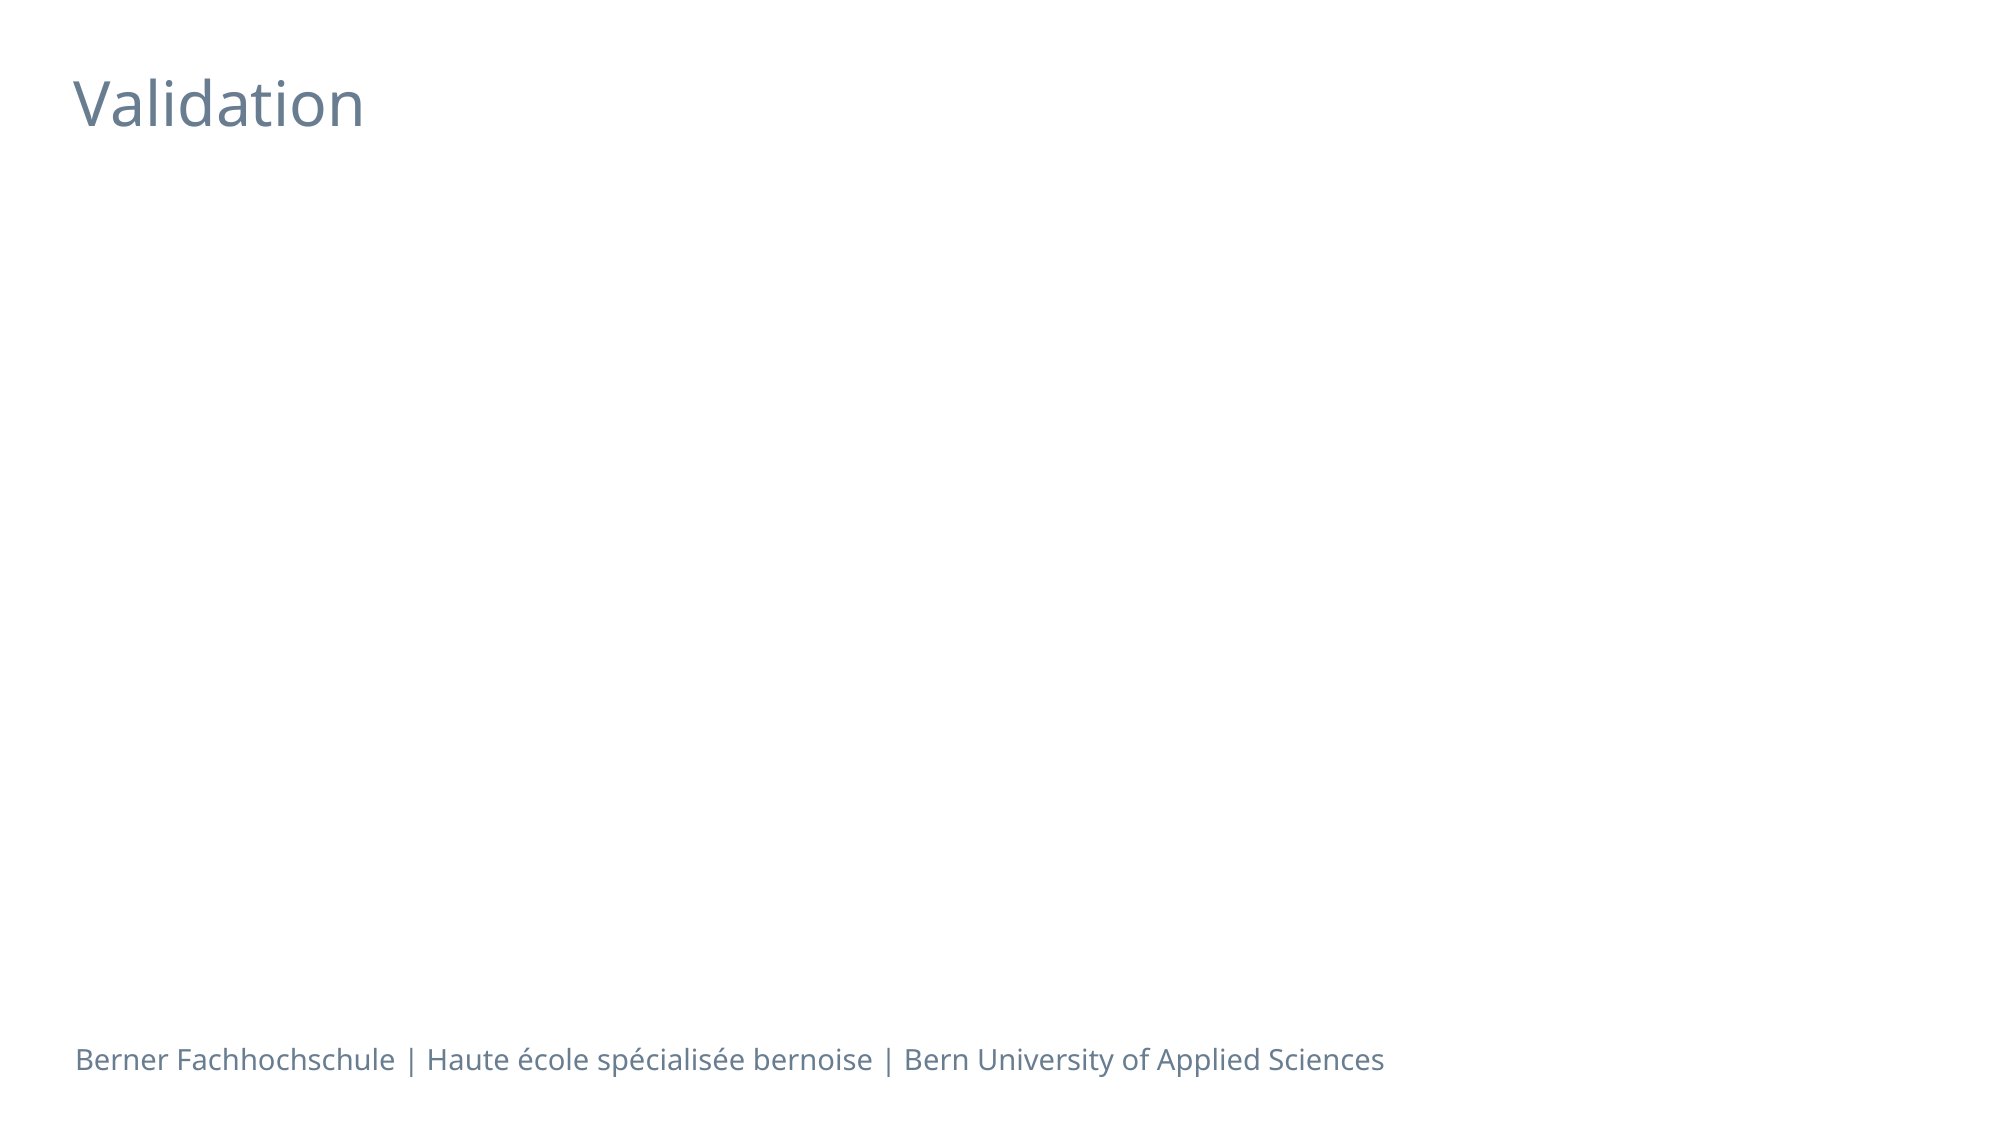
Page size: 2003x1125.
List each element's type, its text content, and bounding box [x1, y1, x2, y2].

title Validation [73, 64, 1929, 149]
